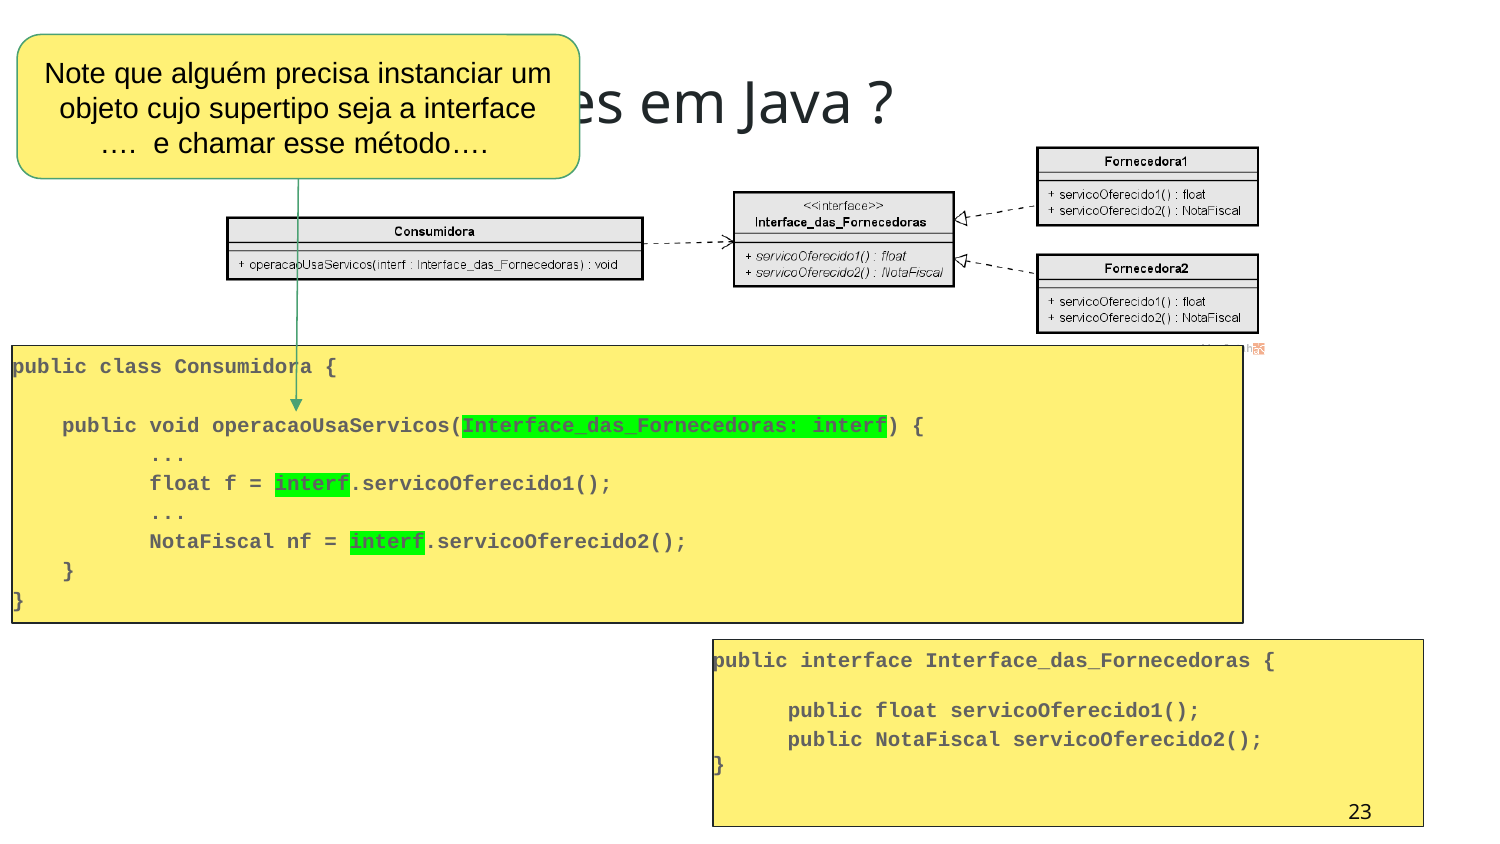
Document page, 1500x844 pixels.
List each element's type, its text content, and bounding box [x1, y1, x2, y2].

slide_number ‹#› [1333, 796, 1454, 830]
title Como são interfaces em Java ? [561, 34, 1247, 134]
list public interface Interface_das_Fornecedoras { public float servicoOferecido1(); public NotaFiscal servicoOferecido2(); } [712, 639, 1424, 827]
picture [215, 136, 1269, 359]
text_box Note que alguém precisa instanciar um objeto cujo supertipo seja a interface …. e chamar esse método…. [17, 34, 580, 179]
list public class Consumidora { public void operacaoUsaServicos(Interface_das_Fornecedoras: interf) { ... float f = interf.servicoOferecido1(); ... NotaFiscal nf = interf.servicoOferecido2(); } } [11, 345, 1243, 624]
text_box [295, 178, 299, 412]
